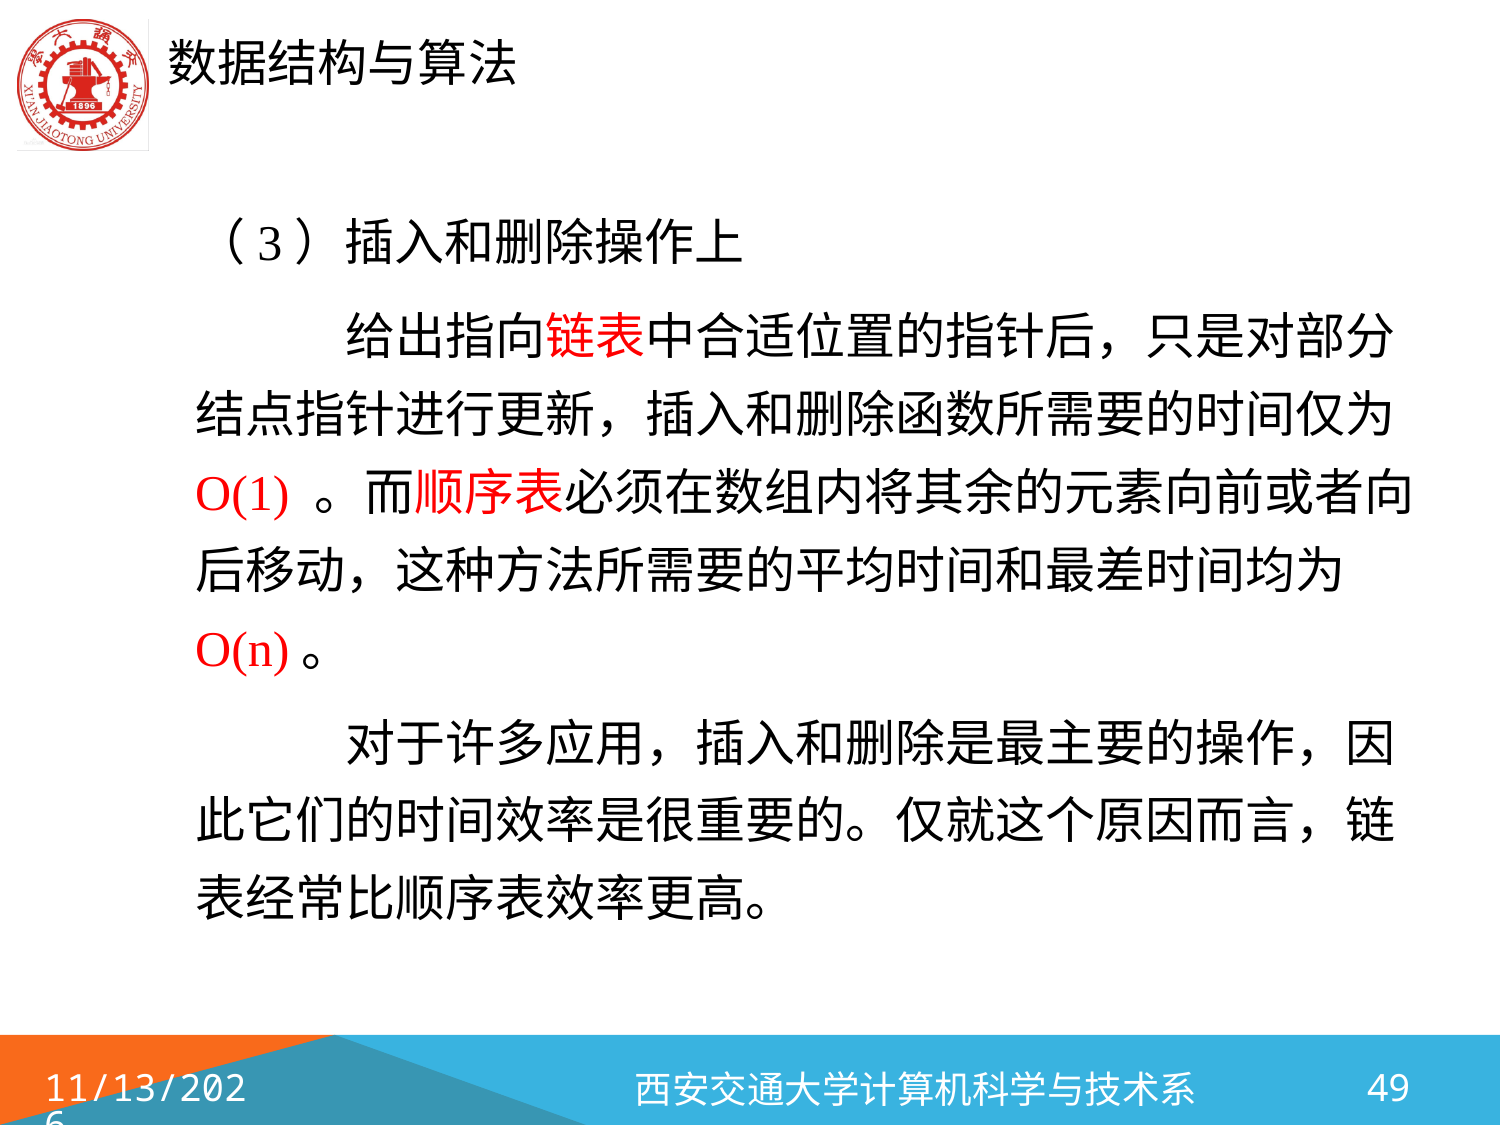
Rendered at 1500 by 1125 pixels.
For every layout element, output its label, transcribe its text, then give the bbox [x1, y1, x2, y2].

list （3）插入和删除操作上 给出指向链表中合适位置的指针后，只是对部分结点指针进行更新，插入和删除函数所需要的时间仅为O(1) 。而顺序表必须在数组内将其余的元素向前或者向后移动，这种方法所需要的平均时间和最差时间均为O(n)。 对于许多应用，插入和删除是最主要的操作，因此它们的时间效率是很重要的。仅就这个原因而言，链表经常比顺序表效率更高。 [123, 184, 1459, 976]
picture [17, 19, 149, 151]
